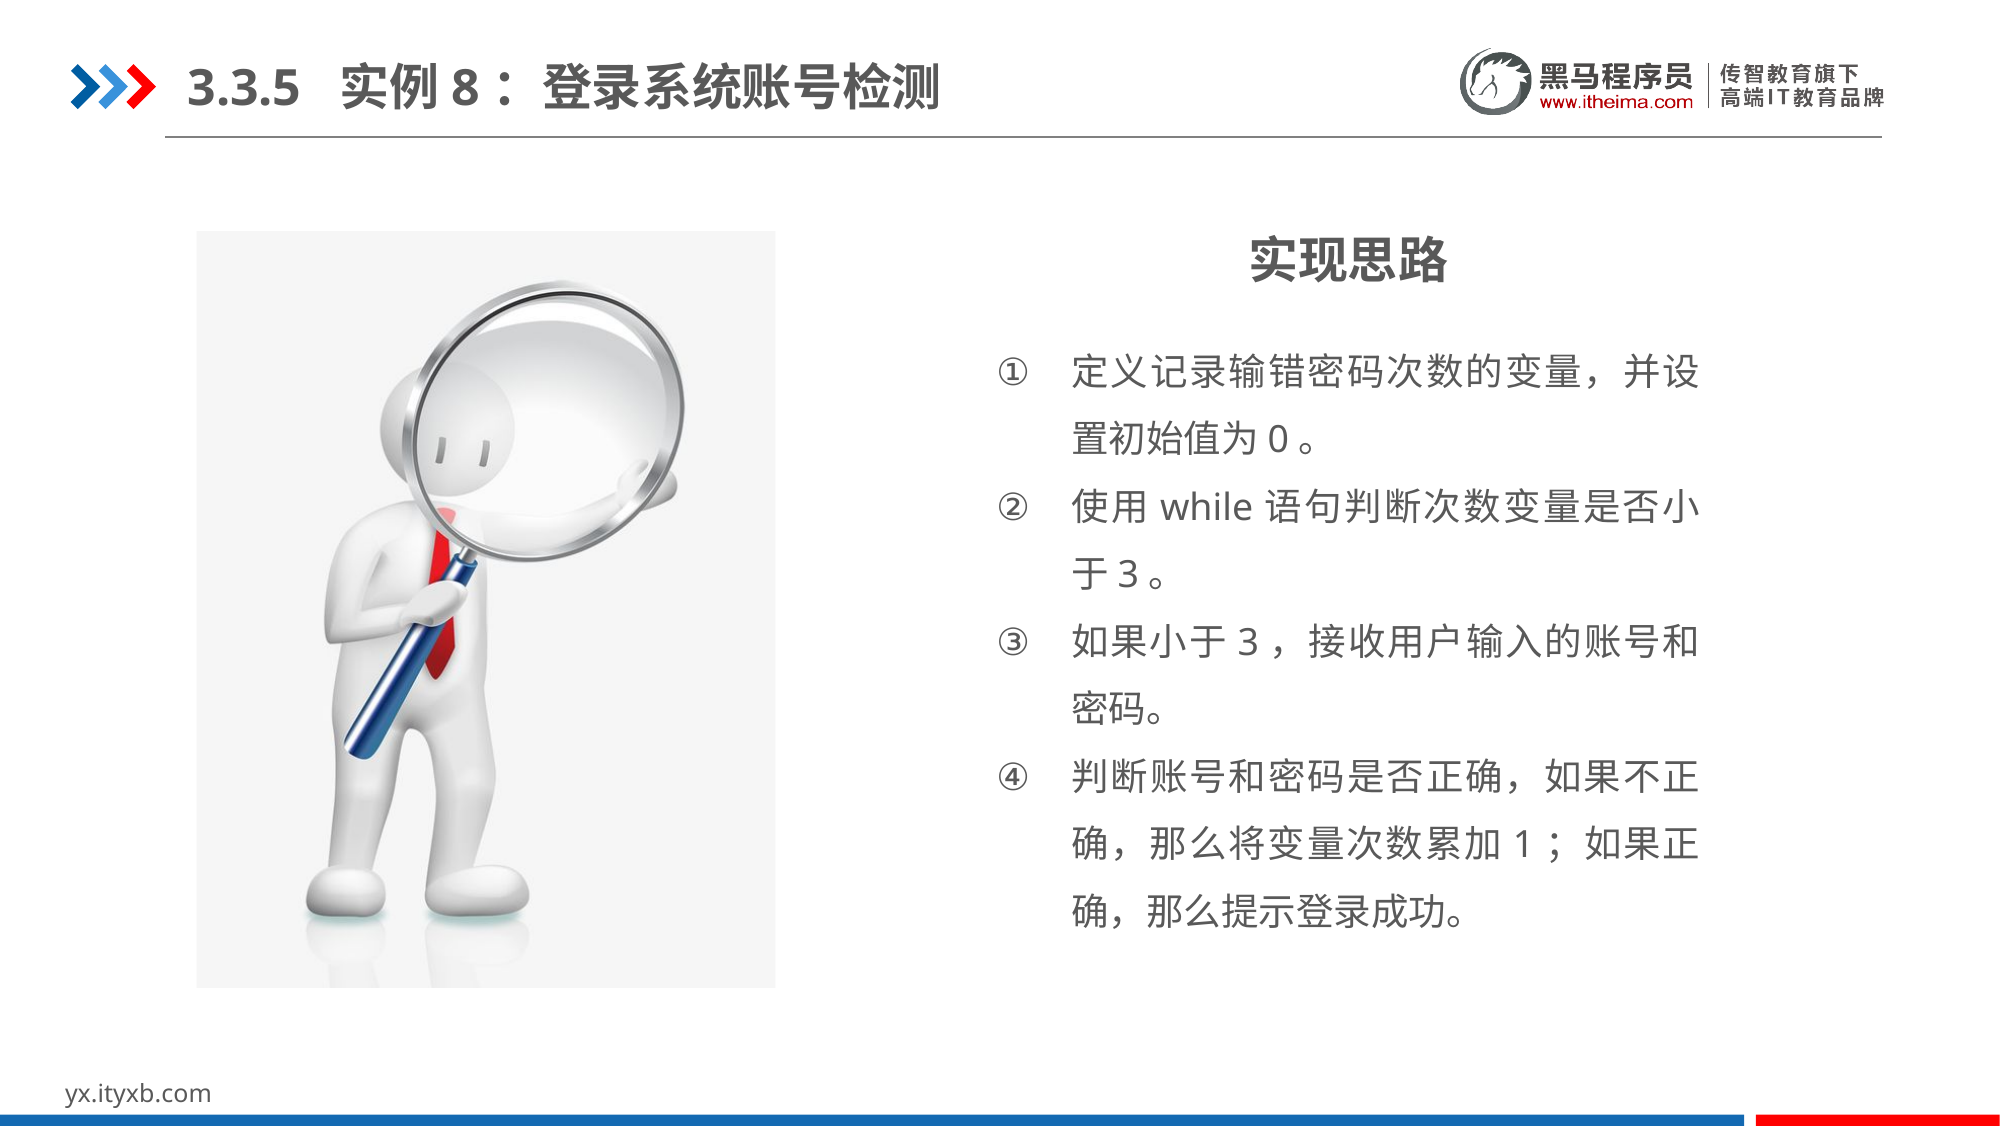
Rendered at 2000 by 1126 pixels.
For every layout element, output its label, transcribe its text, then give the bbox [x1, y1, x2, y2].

text_box 定义记录输错密码次数的变量，并设置初始值为0。 使用while语句判断次数变量是否小于3。 如果小于3，接收用户输入的账号和密码。 判断账号和密码是否正确，如果不正确，那么将变量次数累加1；如果正确，那么提示登录成功。 [976, 315, 1721, 943]
text_box 实现思路 [1233, 220, 1464, 296]
text_box 3.3.5 实例8：登录系统账号检测 [187, 43, 989, 127]
picture [196, 231, 776, 989]
picture [1460, 48, 1887, 115]
